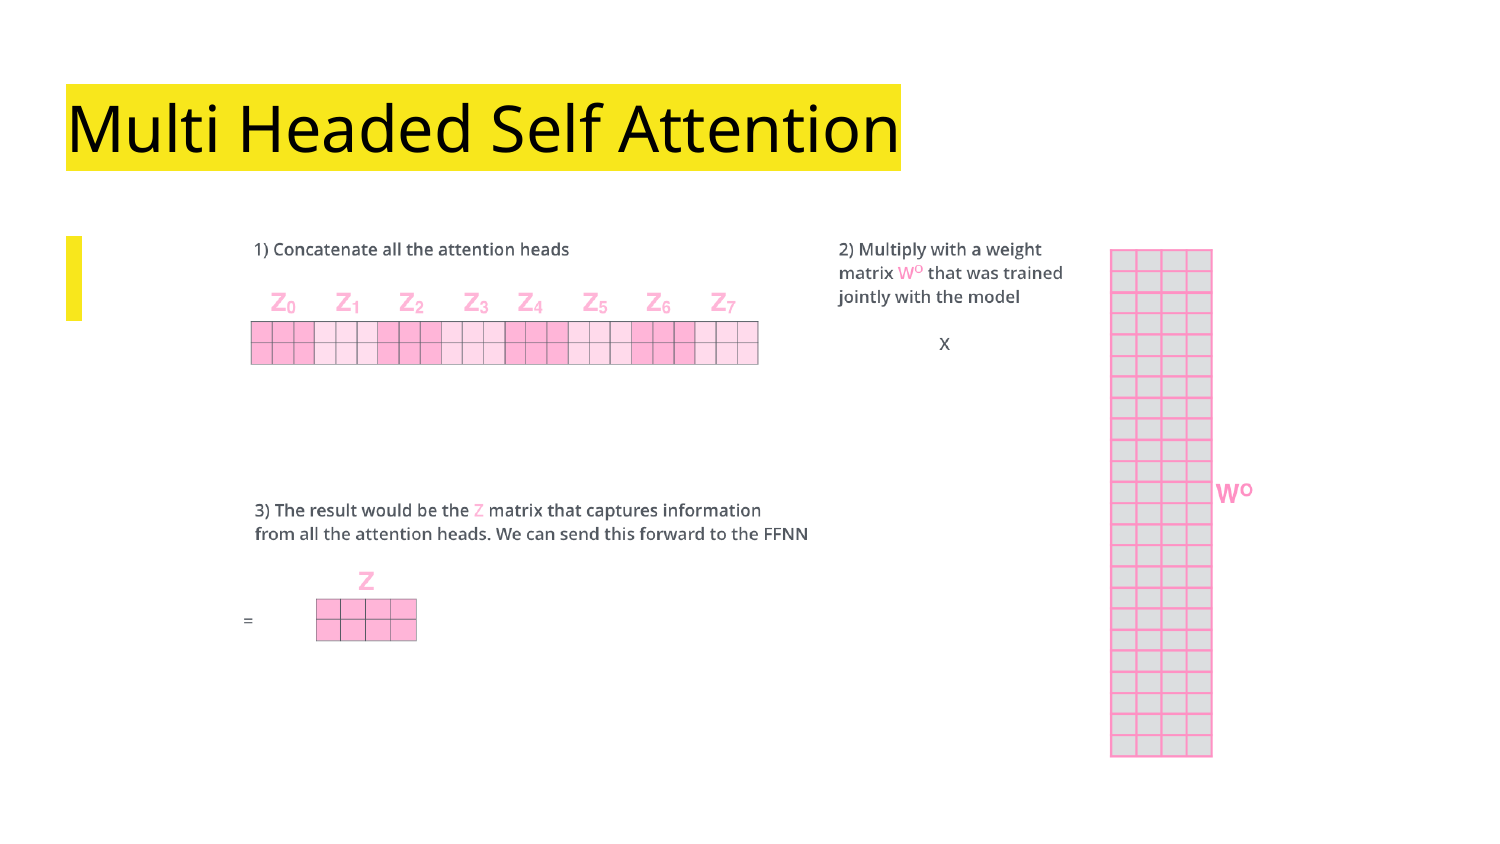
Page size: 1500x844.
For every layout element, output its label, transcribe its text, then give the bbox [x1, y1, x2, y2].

picture [227, 204, 1273, 783]
title Multi Headed Self Attention [51, 72, 1449, 167]
